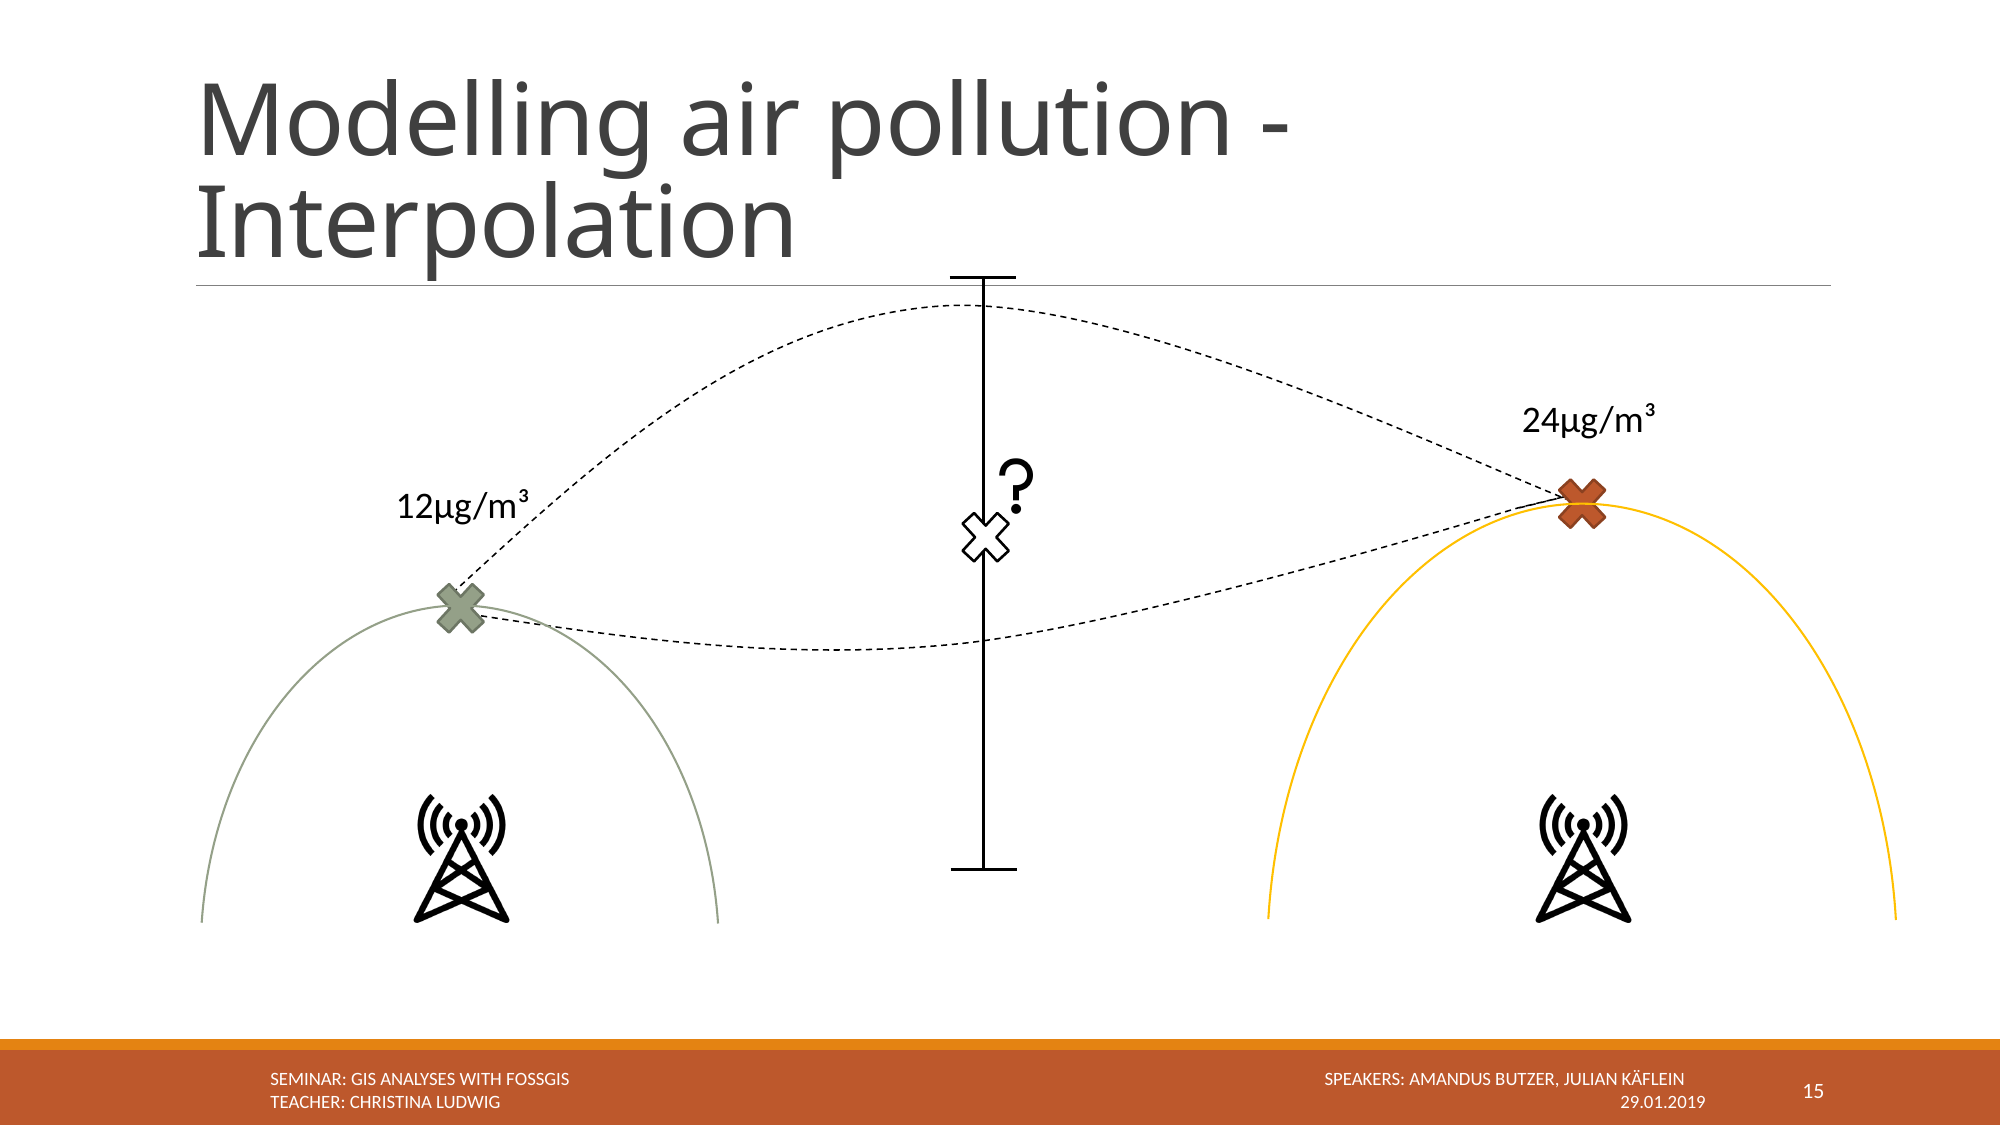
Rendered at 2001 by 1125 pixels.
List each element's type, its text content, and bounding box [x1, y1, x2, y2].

footer Seminar: GIS Analyses with FOSSGIS Speakers: Amandus Butzer, Julian Käflein Teacher: Christina Ludwig 29.01.2019 [255, 1059, 1745, 1120]
text_box [200, 604, 720, 955]
text_box [961, 512, 980, 563]
text_box [1267, 502, 1897, 958]
text_box [502, 561, 980, 650]
title Modelling air pollution - Interpolation [180, 47, 1830, 285]
picture [1506, 783, 1658, 935]
text_box [1558, 478, 1607, 503]
text_box [436, 583, 485, 605]
text_box [1485, 498, 1568, 519]
text_box [456, 305, 980, 593]
slide_number 15 [1745, 1059, 1840, 1120]
text_box 24µg/m³ [1507, 387, 1693, 448]
picture [980, 450, 1052, 522]
text_box 12µg/m³ [380, 473, 567, 534]
text_box [994, 497, 1563, 640]
text_box [994, 306, 1562, 553]
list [385, 783, 537, 935]
text_box [994, 531, 1010, 563]
